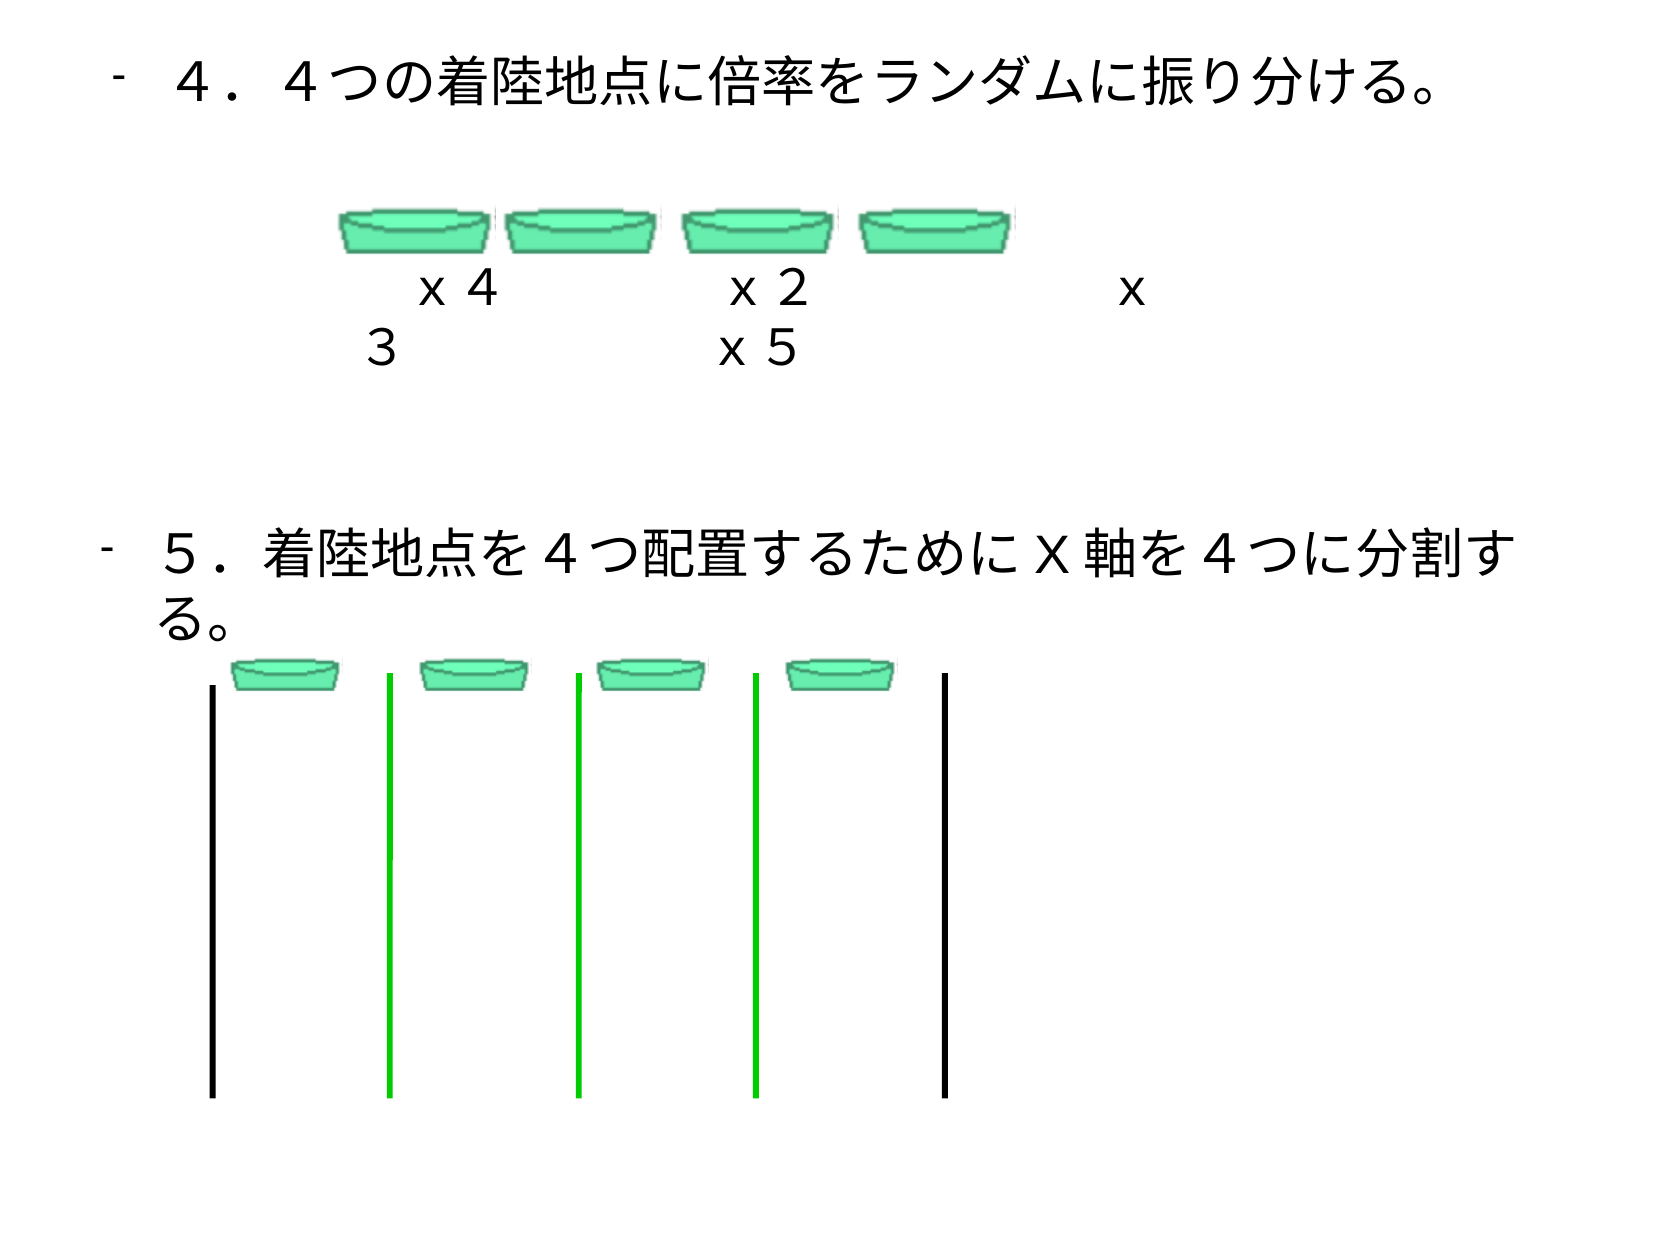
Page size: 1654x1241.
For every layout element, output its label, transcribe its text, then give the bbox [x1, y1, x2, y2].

text_box ４．４つの着陸地点に倍率をランダムに振り分ける。 [23, 47, 1607, 189]
text_box ５．着陸地点を４つ配置するためにX軸を４つに分割する。 [11, 519, 1595, 662]
picture [672, 188, 839, 280]
picture [779, 643, 898, 709]
picture [590, 643, 709, 709]
picture [413, 643, 532, 709]
text_box ｘ４ ｘ２ ｘ３ ｘ５ [342, 248, 1193, 363]
picture [850, 188, 1016, 280]
picture [330, 188, 662, 280]
picture [224, 643, 343, 709]
